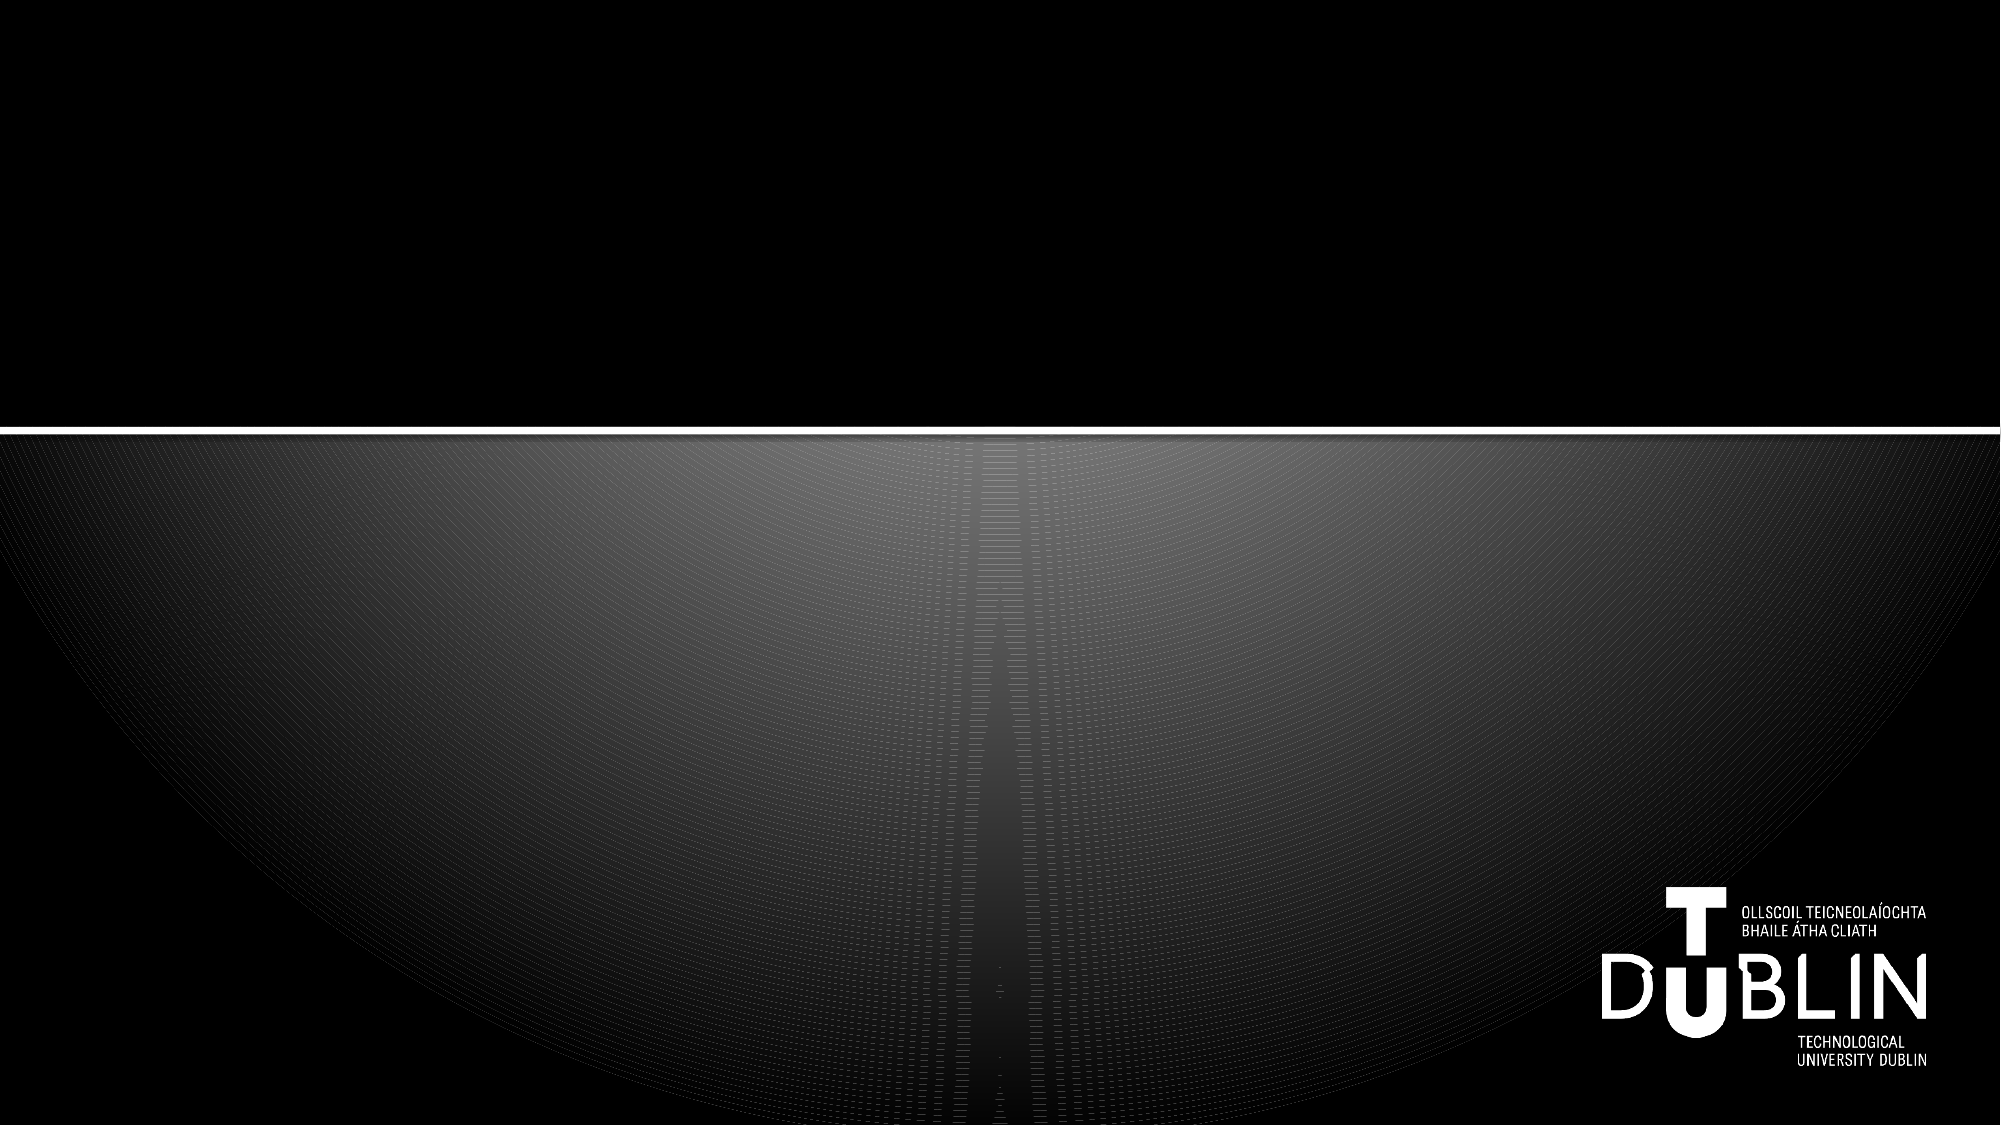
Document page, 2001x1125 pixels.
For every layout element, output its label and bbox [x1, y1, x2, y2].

picture [1553, 842, 1977, 1110]
